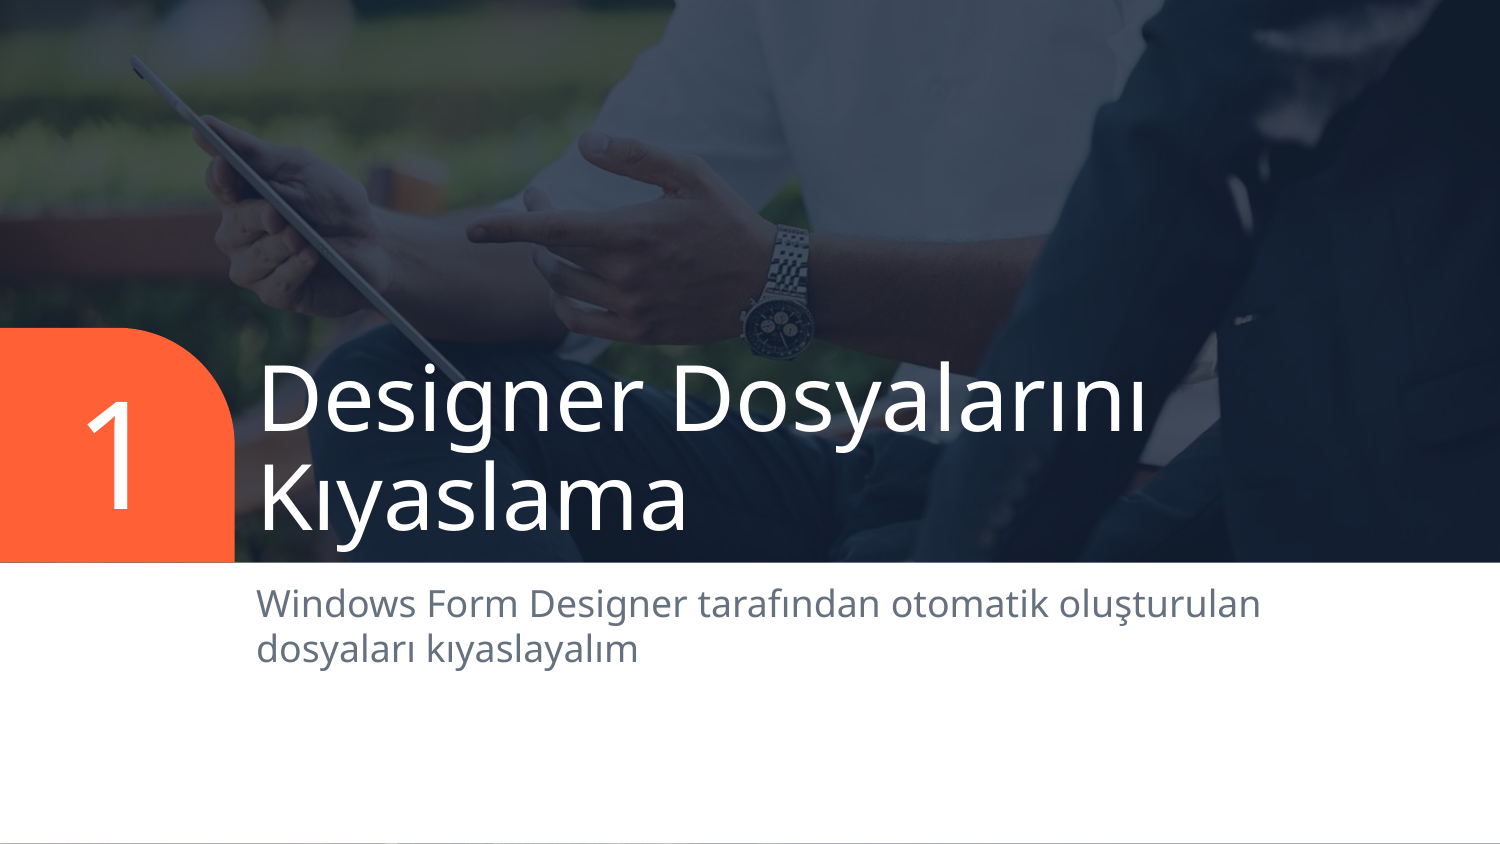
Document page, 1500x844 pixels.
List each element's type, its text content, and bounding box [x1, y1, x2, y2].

subtitle Windows Form Designer tarafından otomatik oluşturulan dosyaları kıyaslayalım [256, 579, 1406, 626]
title Designer Dosyalarını Kıyaslama [256, 331, 1406, 551]
text_box 1 [0, 359, 235, 563]
